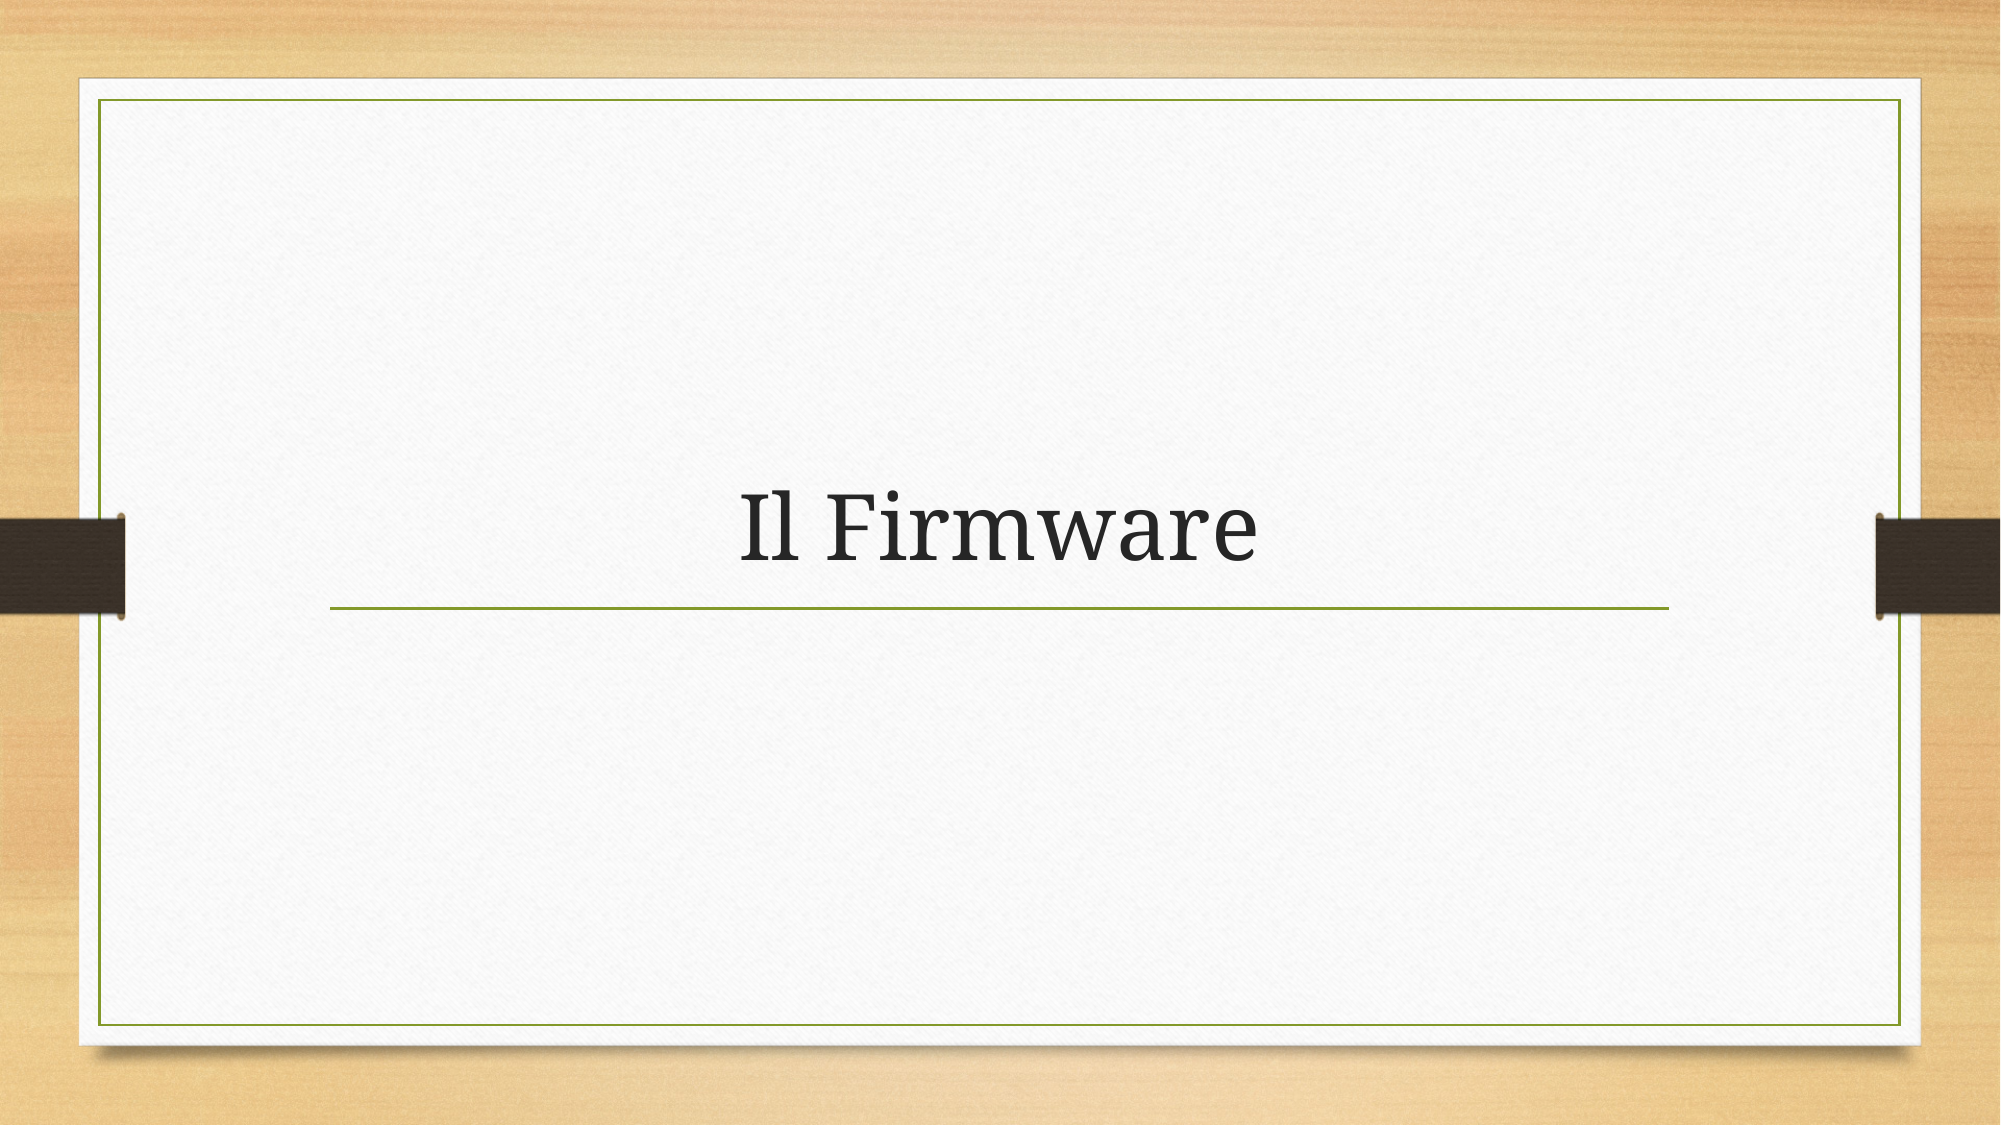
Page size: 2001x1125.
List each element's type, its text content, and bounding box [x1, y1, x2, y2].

title Il Firmware [330, 287, 1669, 587]
picture [0, 0, 2001, 1125]
